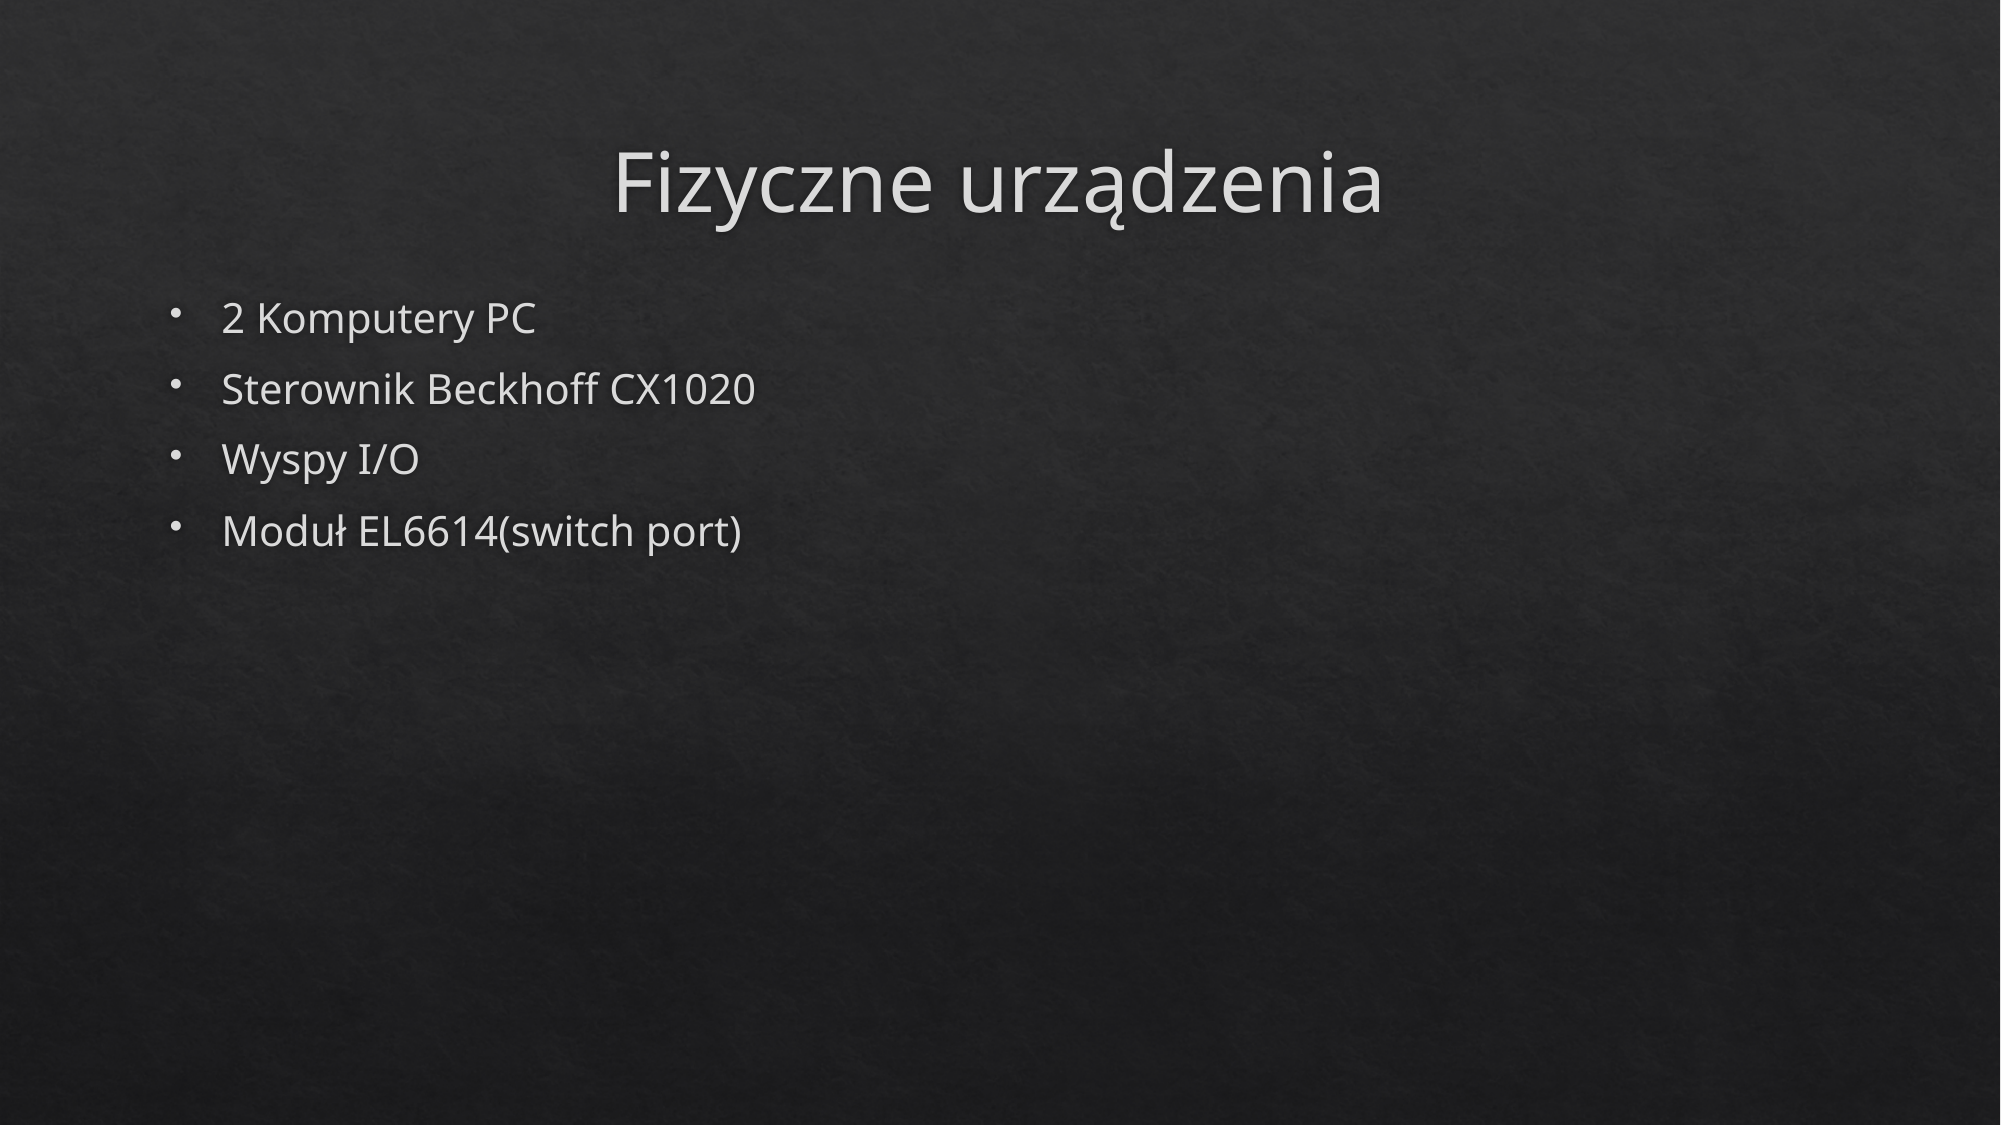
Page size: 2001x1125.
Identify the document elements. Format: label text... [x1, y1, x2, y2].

list 2 Komputery PC Sterownik Beckhoff CX1020 Wyspy I/O Moduł EL6614(switch port) [149, 284, 1849, 950]
title Fizyczne urządzenia [149, 99, 1849, 260]
